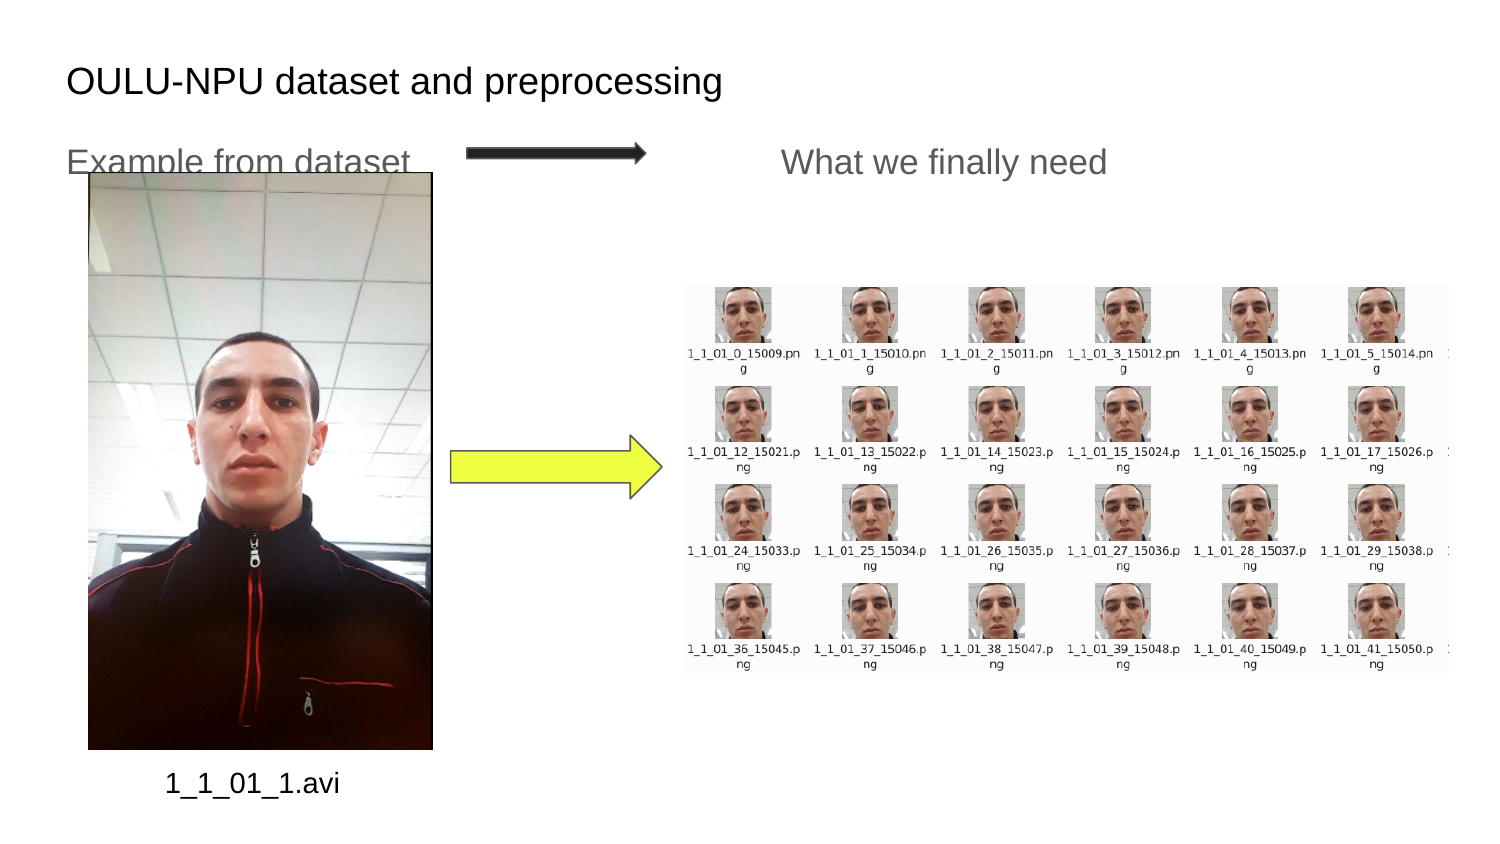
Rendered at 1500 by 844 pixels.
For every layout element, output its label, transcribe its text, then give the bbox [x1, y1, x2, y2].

title OULU-NPU dataset and preprocessing [51, 41, 1449, 117]
text_box 1_1_01_1.avi [149, 757, 372, 814]
text_box [466, 142, 646, 164]
picture [88, 172, 434, 750]
text_box [450, 435, 663, 499]
picture [683, 284, 1450, 675]
list Example from dataset What we finally need [51, 117, 1449, 770]
